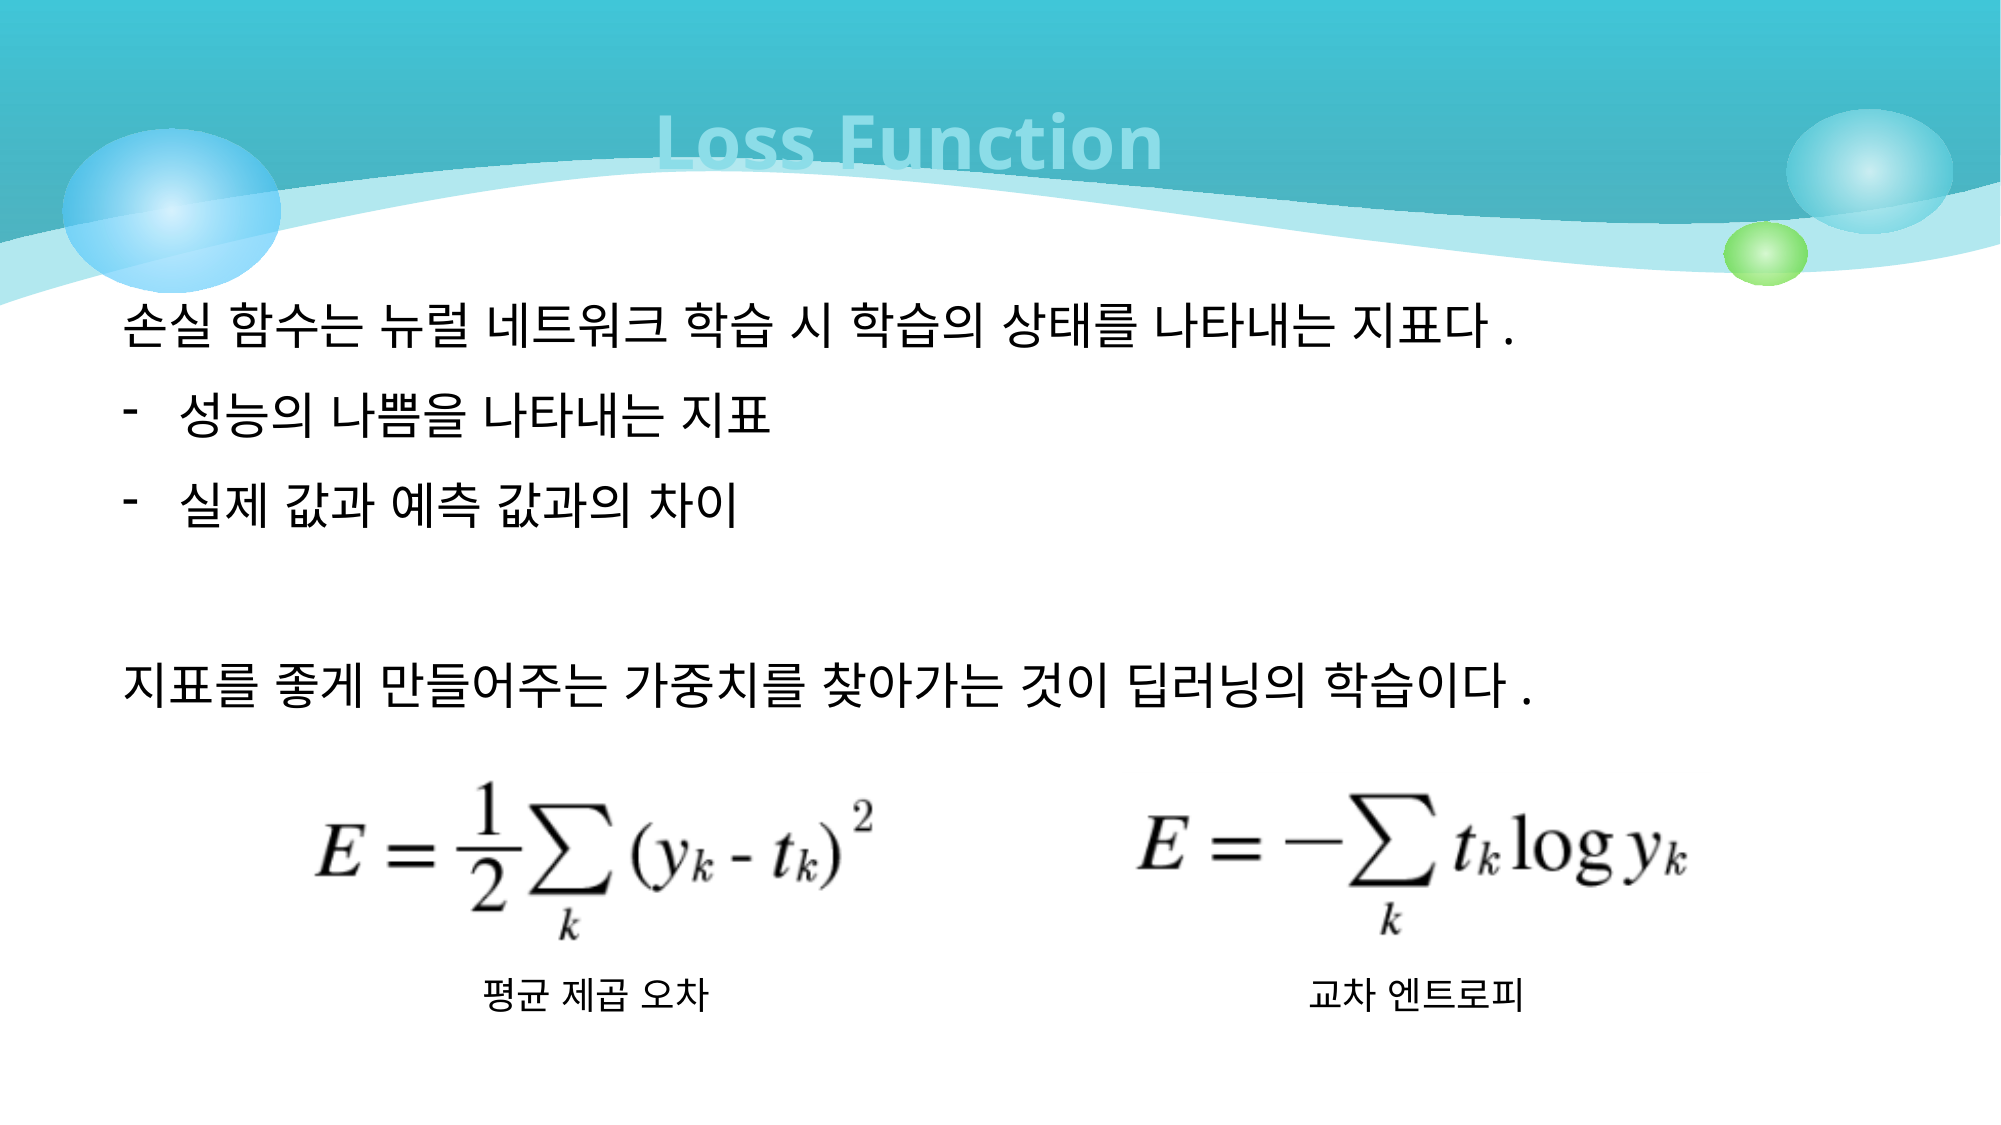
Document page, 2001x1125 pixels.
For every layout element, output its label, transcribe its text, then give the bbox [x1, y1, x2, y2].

text_box 평균 제곱 오차 [366, 968, 826, 1025]
text_box 손실 함수는 뉴럴 네트워크 학습 시 학습의 상태를 나타내는 지표다. 성능의 나쁨을 나타내는 지표 실제 값과 예측 값과의 차이 지표를 좋게 만들어주는 가중치를 찾아가는 것이 딥러닝의 학습이다. [107, 256, 1712, 722]
picture [1122, 770, 1713, 967]
text_box 교차 엔트로피 [1187, 978, 1647, 1025]
title Loss Function [47, 30, 1773, 249]
picture [296, 763, 896, 959]
